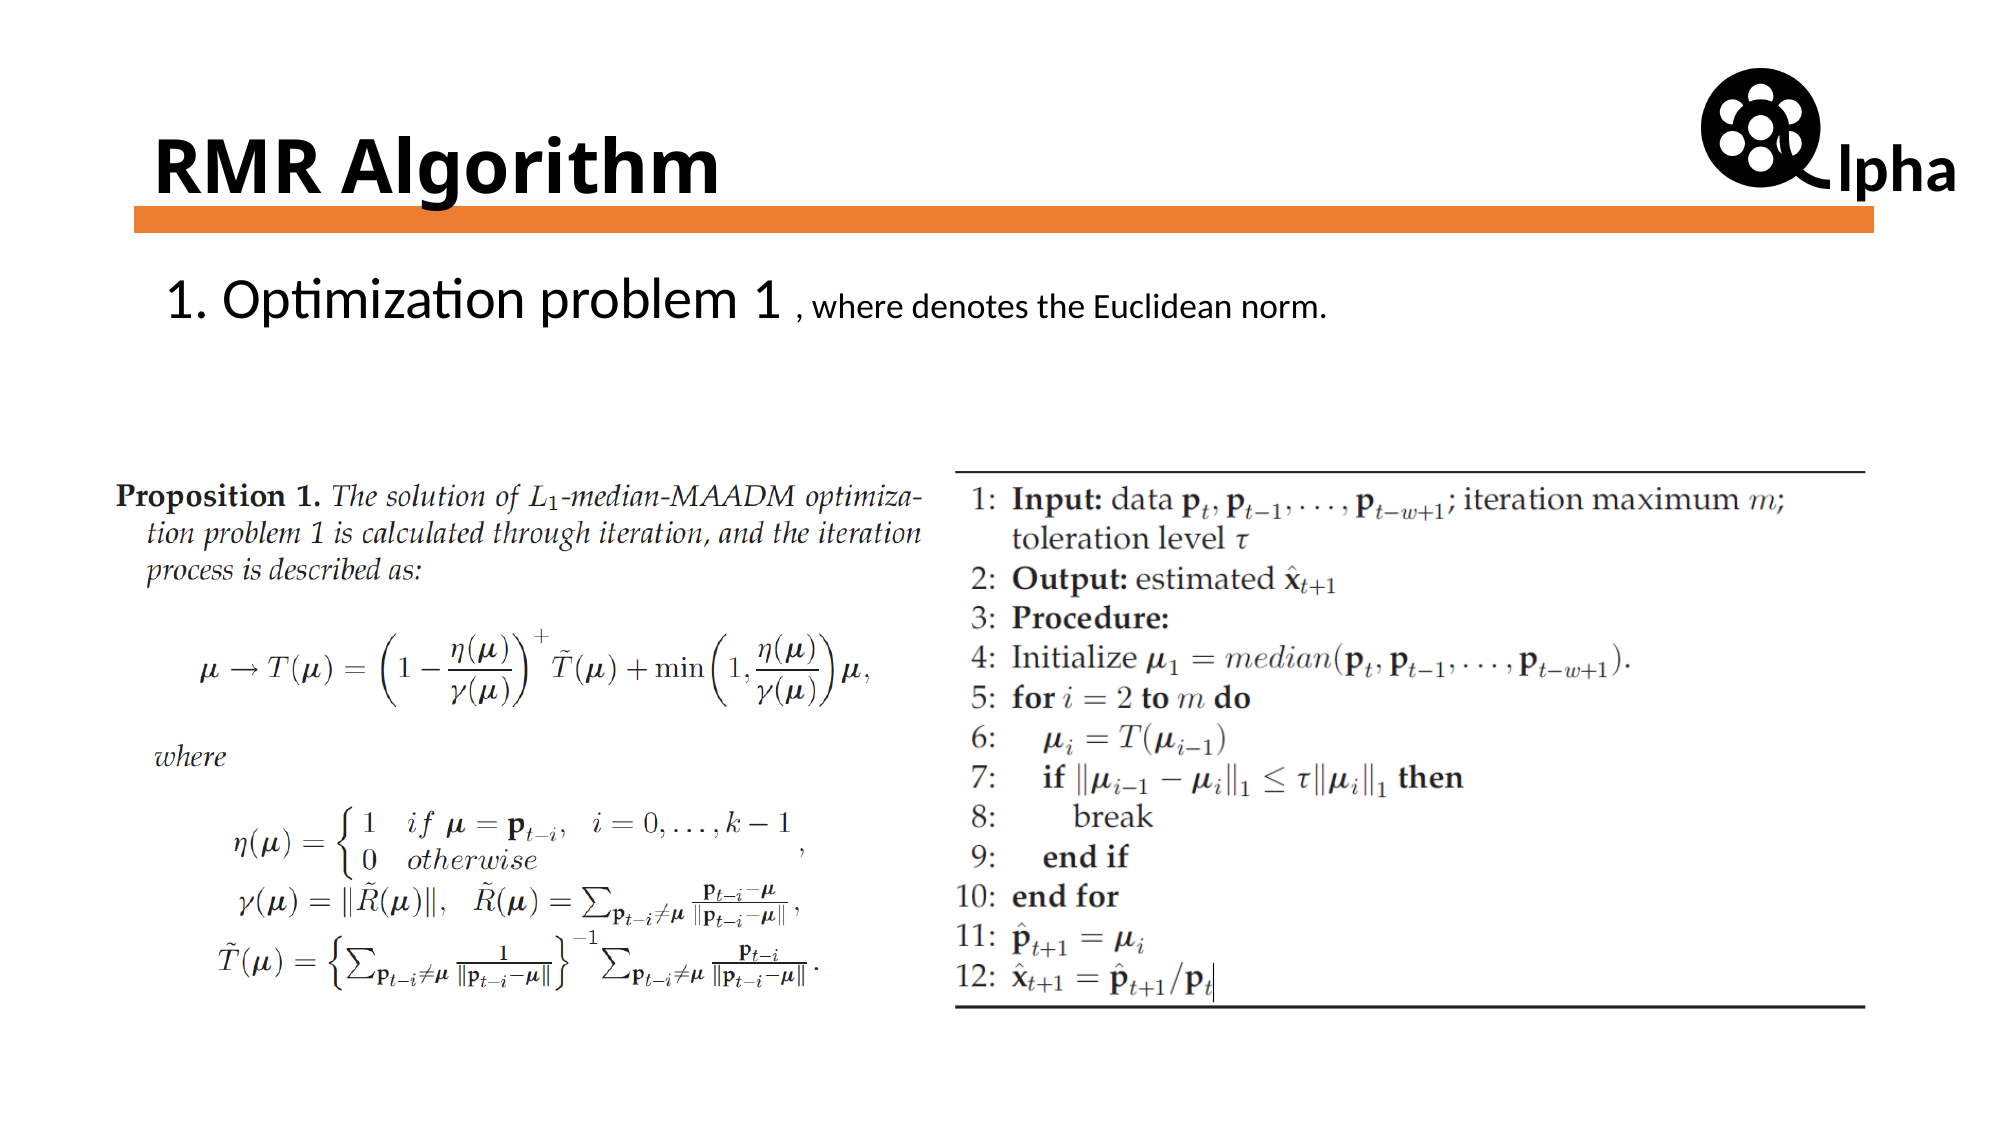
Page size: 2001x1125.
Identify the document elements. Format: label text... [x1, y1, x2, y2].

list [951, 470, 1877, 1015]
picture [1685, 52, 1836, 126]
picture [112, 464, 952, 1009]
title RMR Algorithm [137, 126, 1863, 212]
